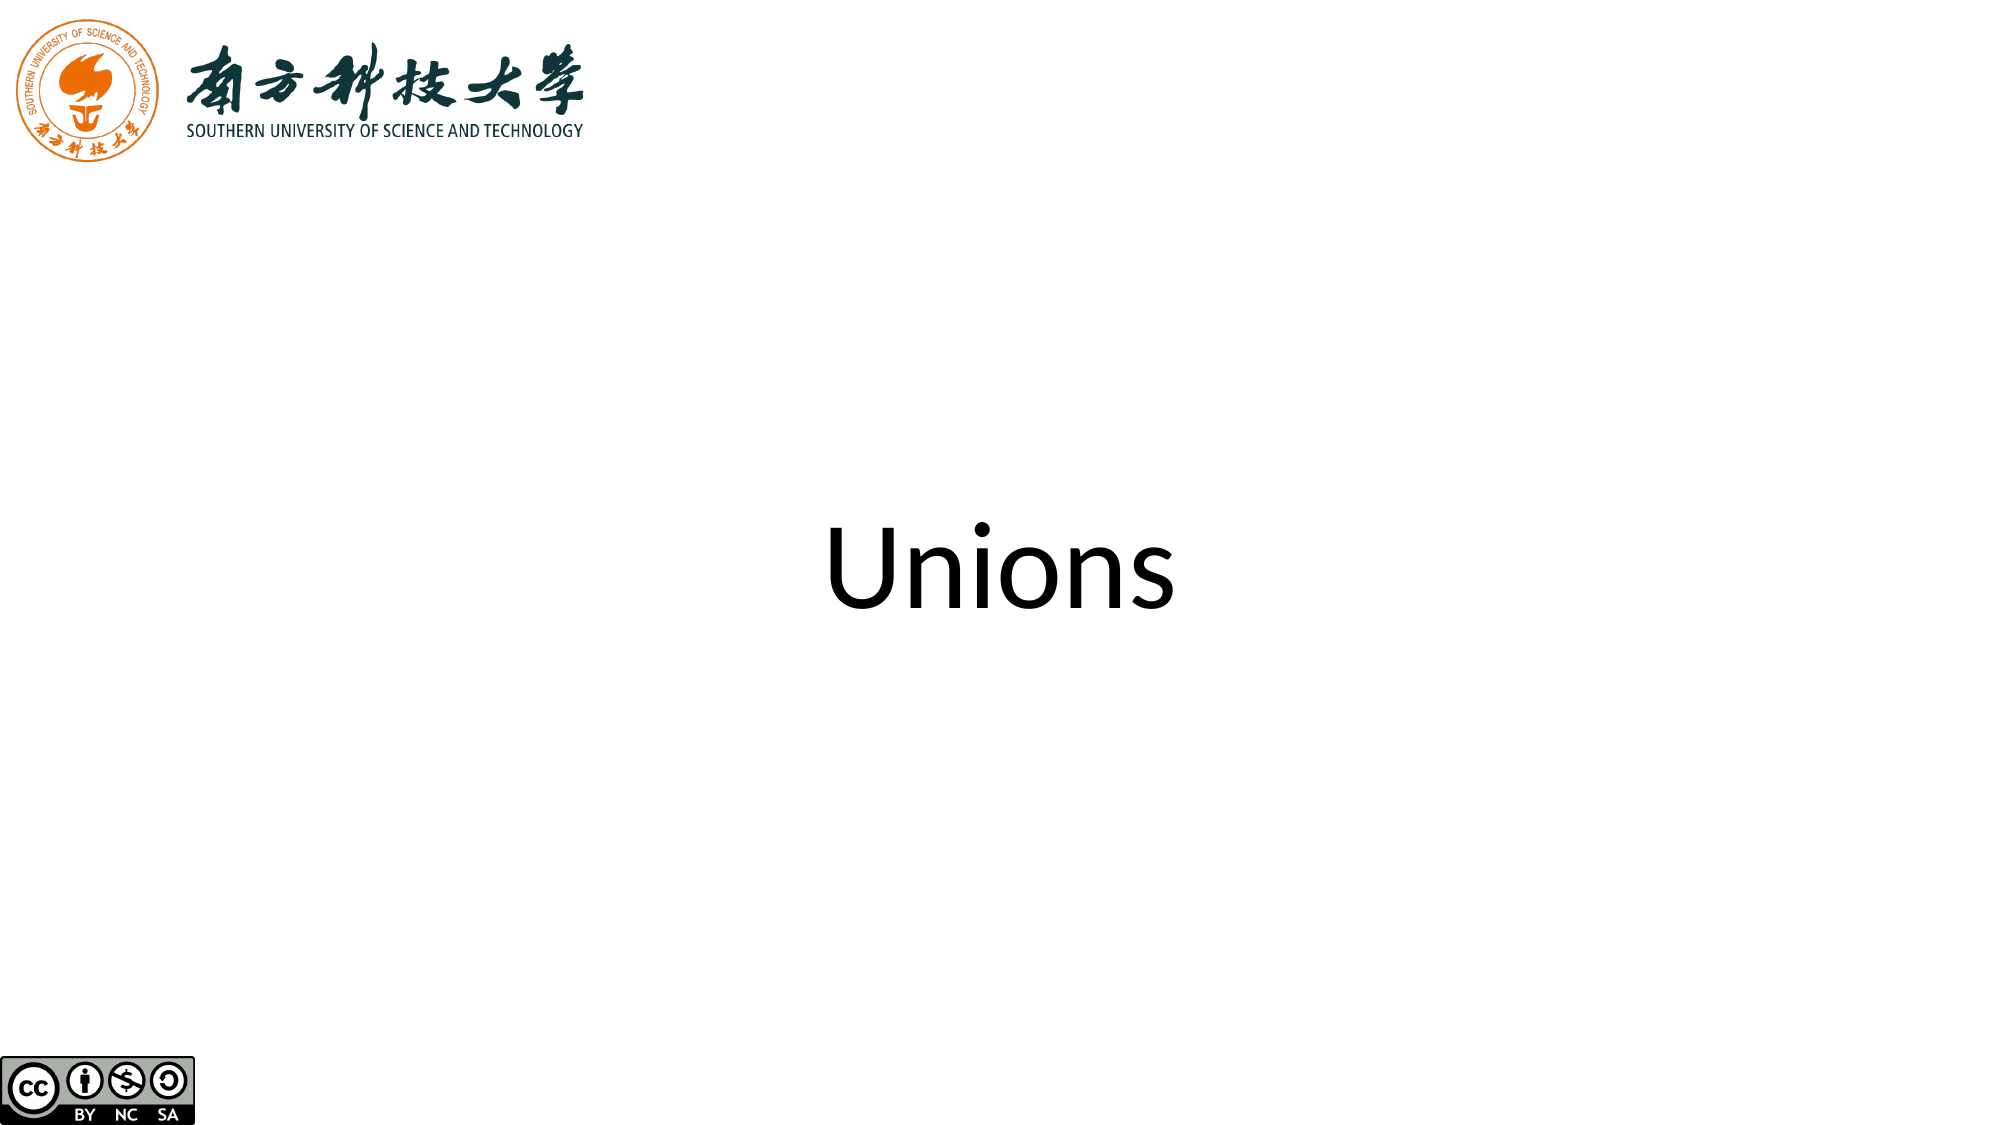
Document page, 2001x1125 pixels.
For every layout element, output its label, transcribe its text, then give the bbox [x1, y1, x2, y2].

picture [0, 1056, 195, 1125]
picture [10, 0, 588, 166]
title Unions [249, 251, 1750, 644]
